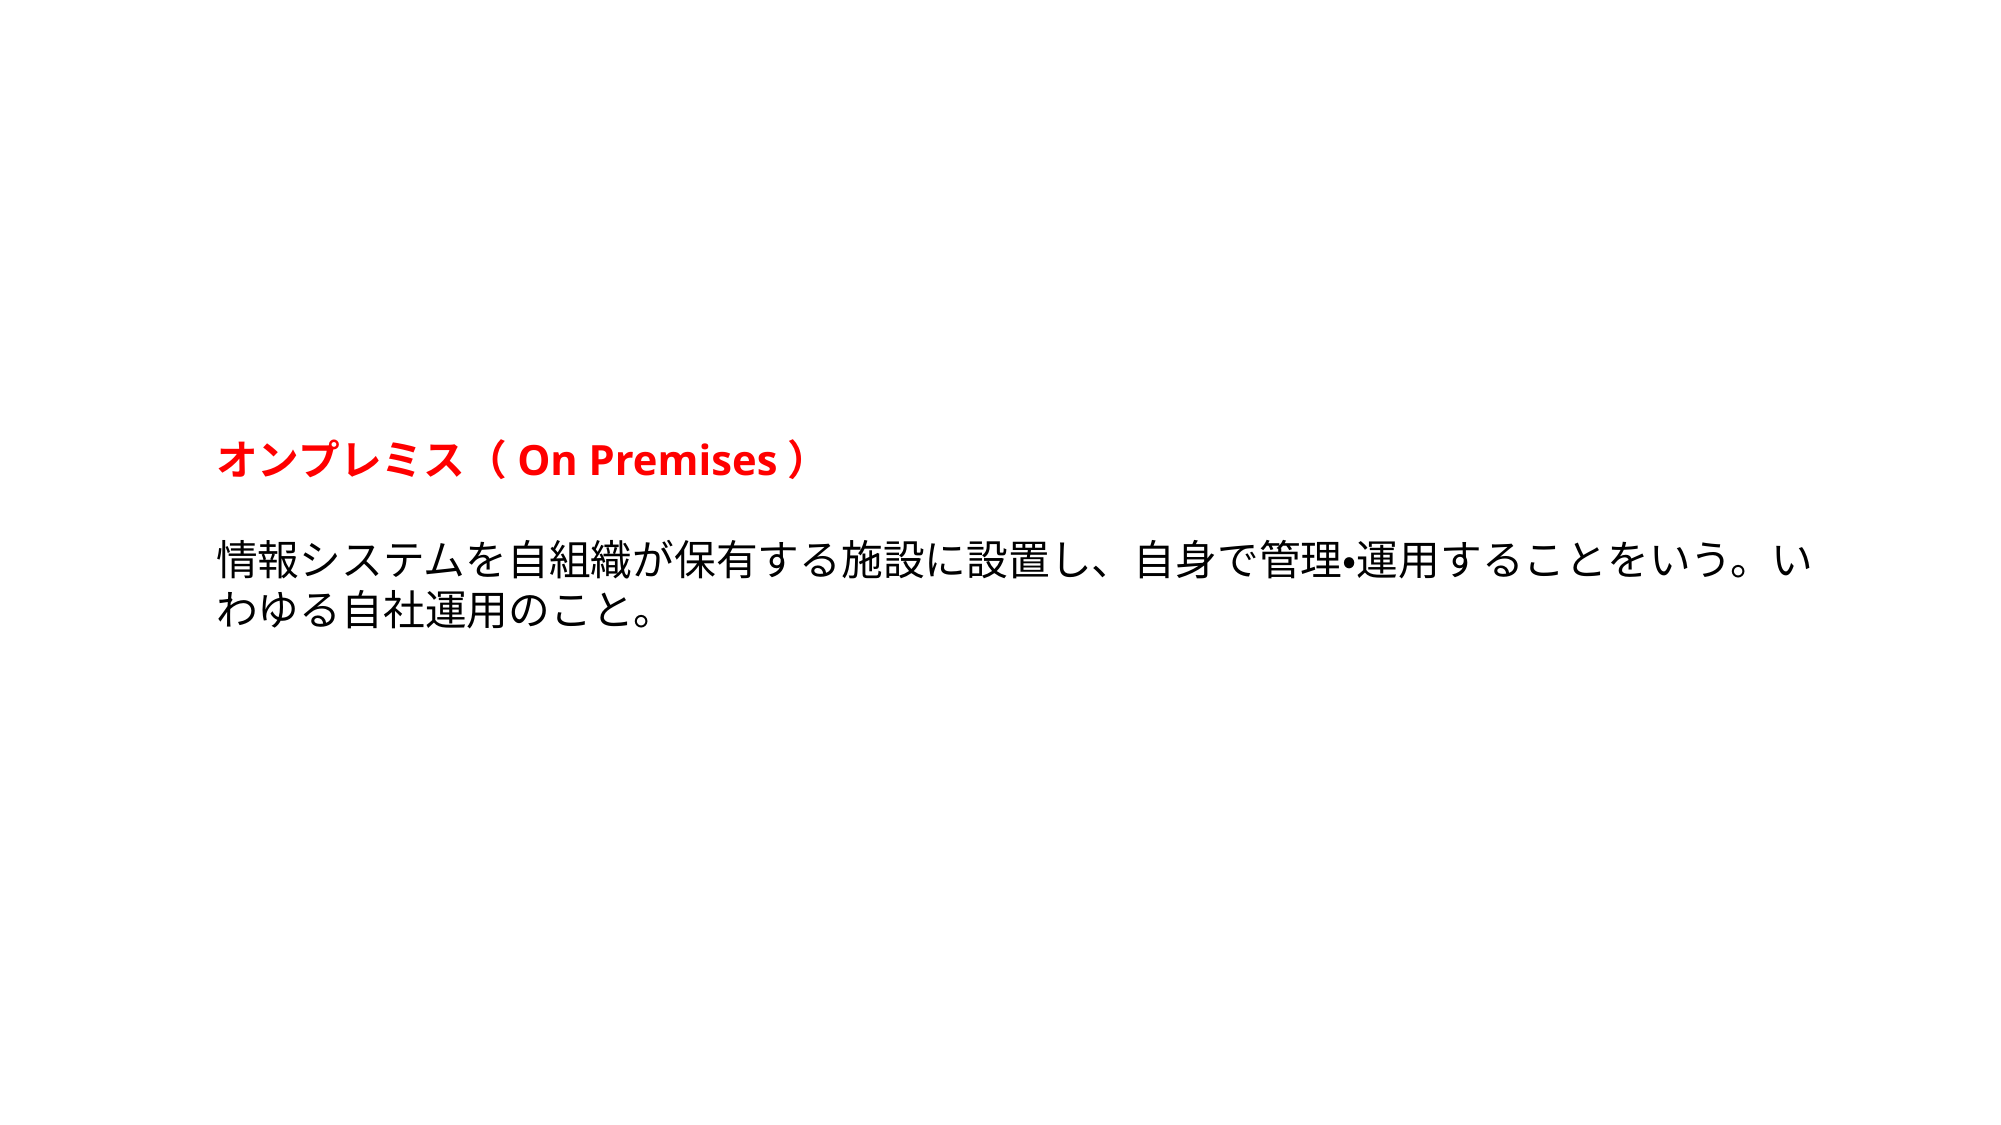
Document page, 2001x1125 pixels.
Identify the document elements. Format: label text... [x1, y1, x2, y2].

text_box オンプレミス（On Premises） 情報システムを自組織が保有する施設に設置し、自身で管理・運用することをいう。いわゆる自社運用のこと。 [201, 426, 1845, 642]
